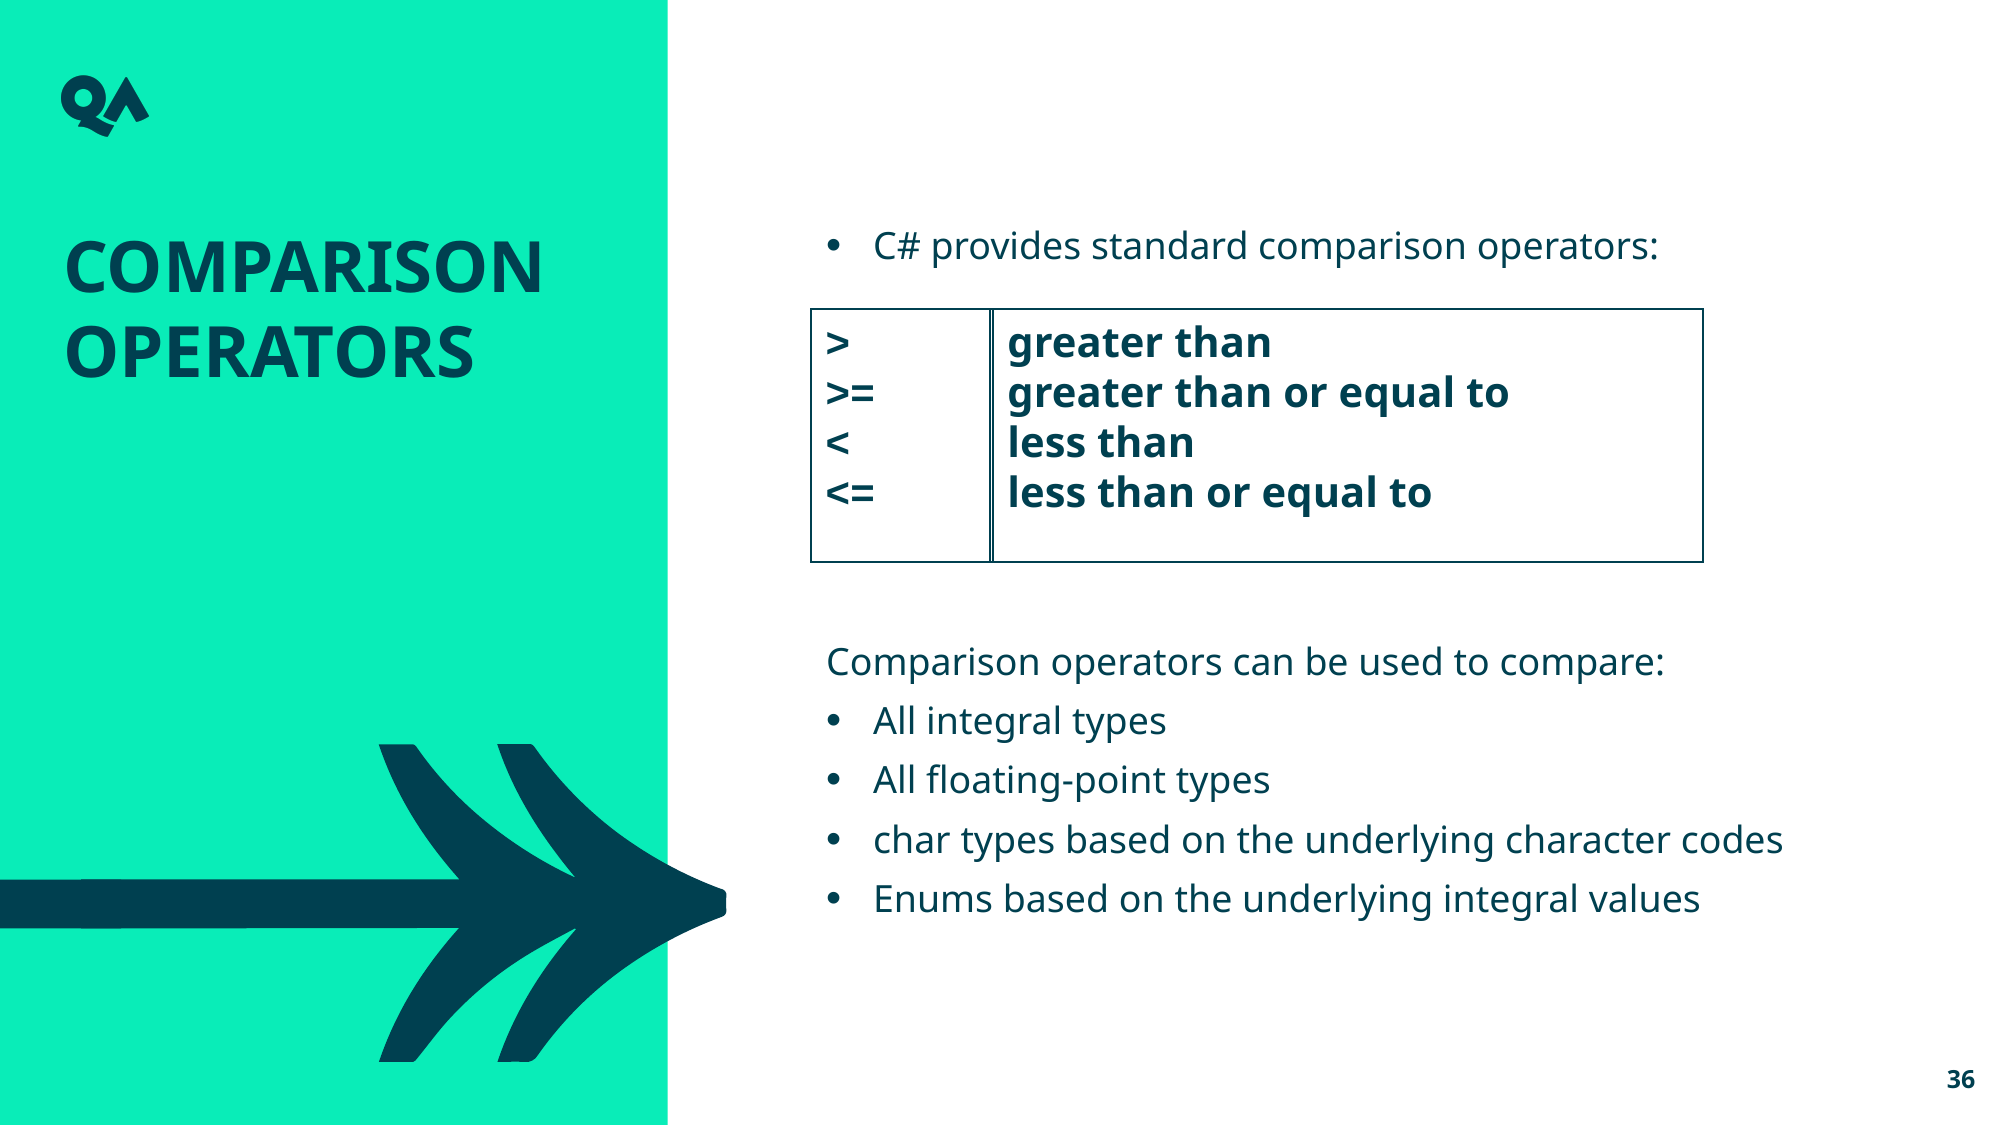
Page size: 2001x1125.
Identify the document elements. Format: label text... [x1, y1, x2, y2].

slide_number 36 [1846, 1068, 1976, 1098]
list C# provides standard comparison operators: Comparison operators can be used to compare: All integral types All floating-point types char types based on the underlying character codes Enums based on the underlying integral values [826, 221, 1937, 1062]
picture [44, 61, 166, 148]
list Comparison Operators [63, 221, 628, 673]
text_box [810, 308, 1704, 563]
